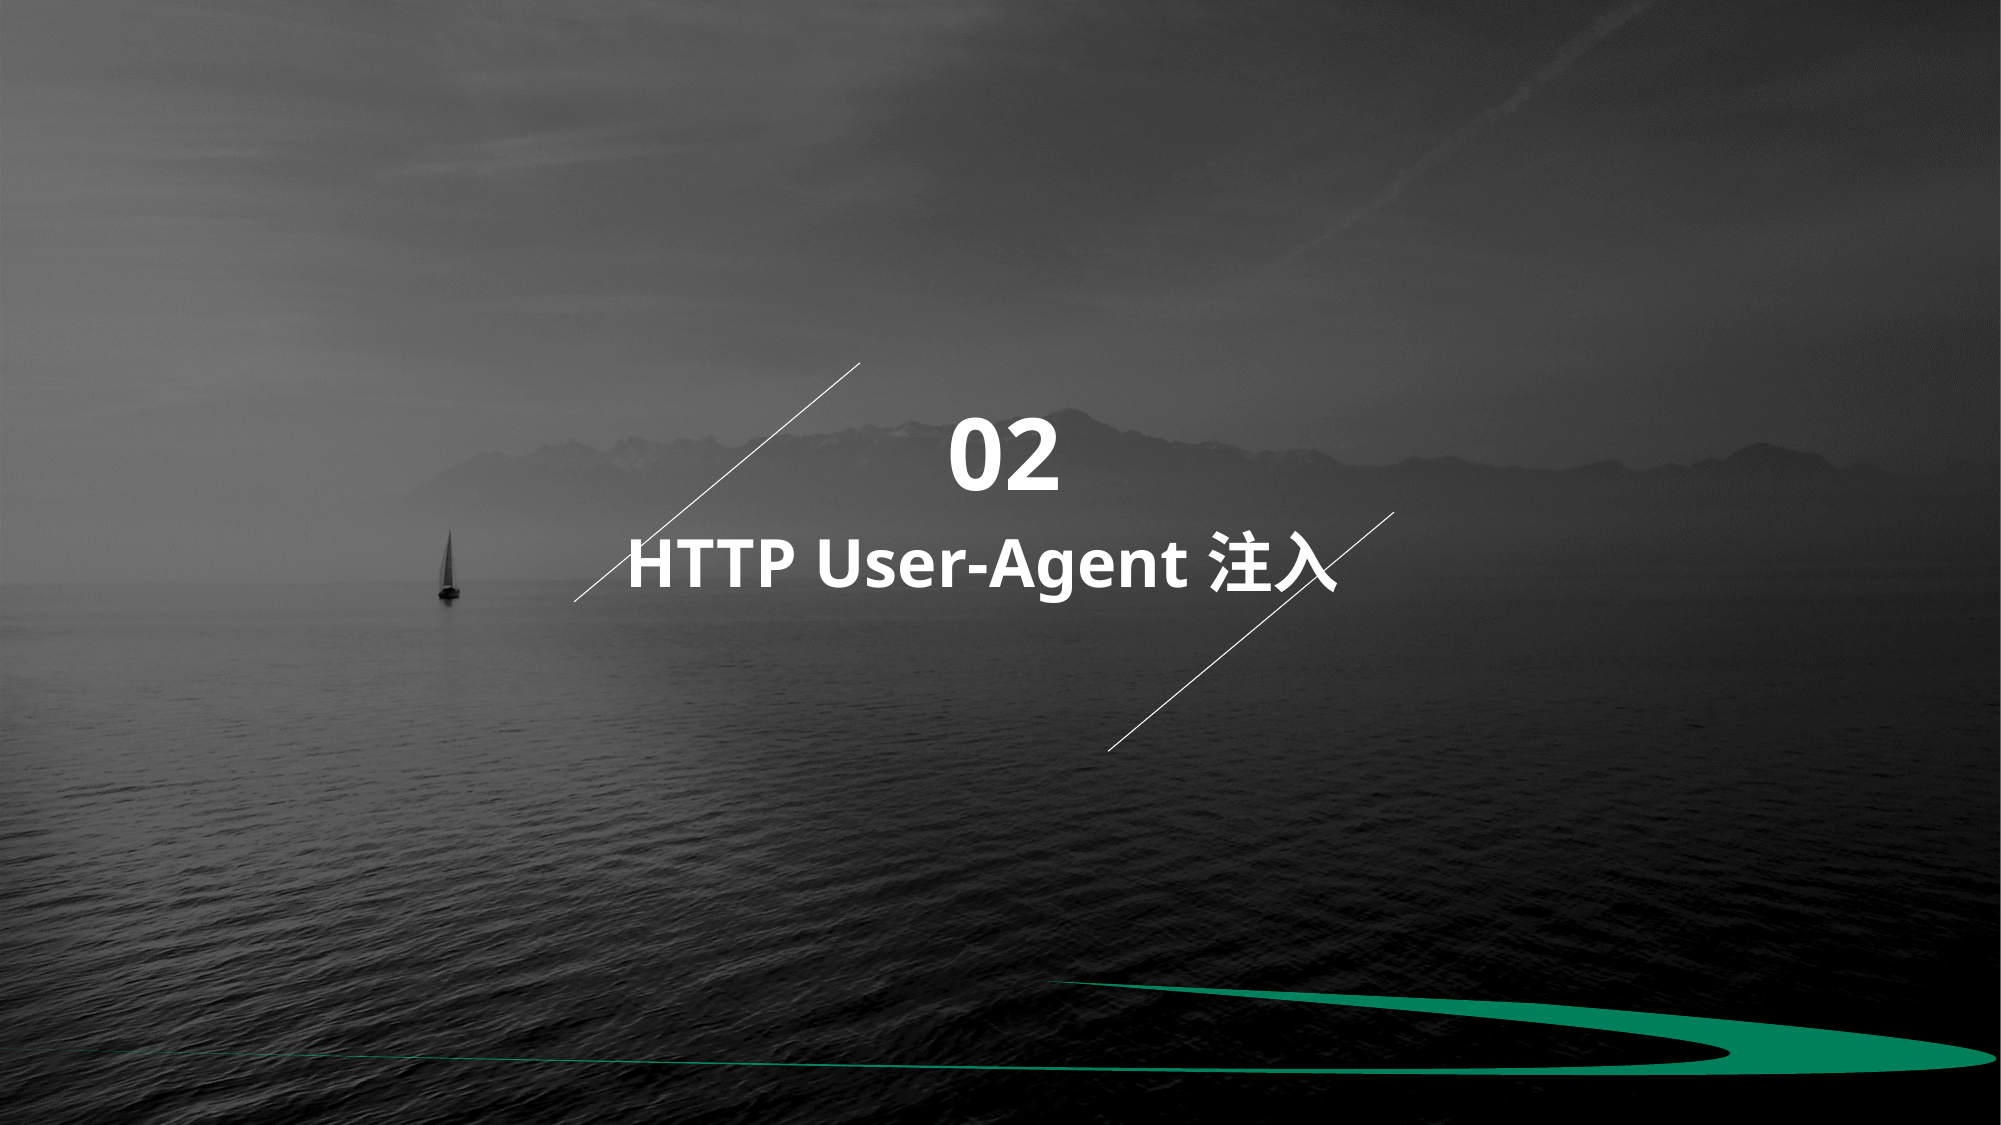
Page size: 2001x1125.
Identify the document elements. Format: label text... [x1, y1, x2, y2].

title HTTP User-Agent注入 [520, 544, 1445, 659]
text_box 02 [932, 382, 1108, 518]
picture [0, 0, 2001, 1125]
